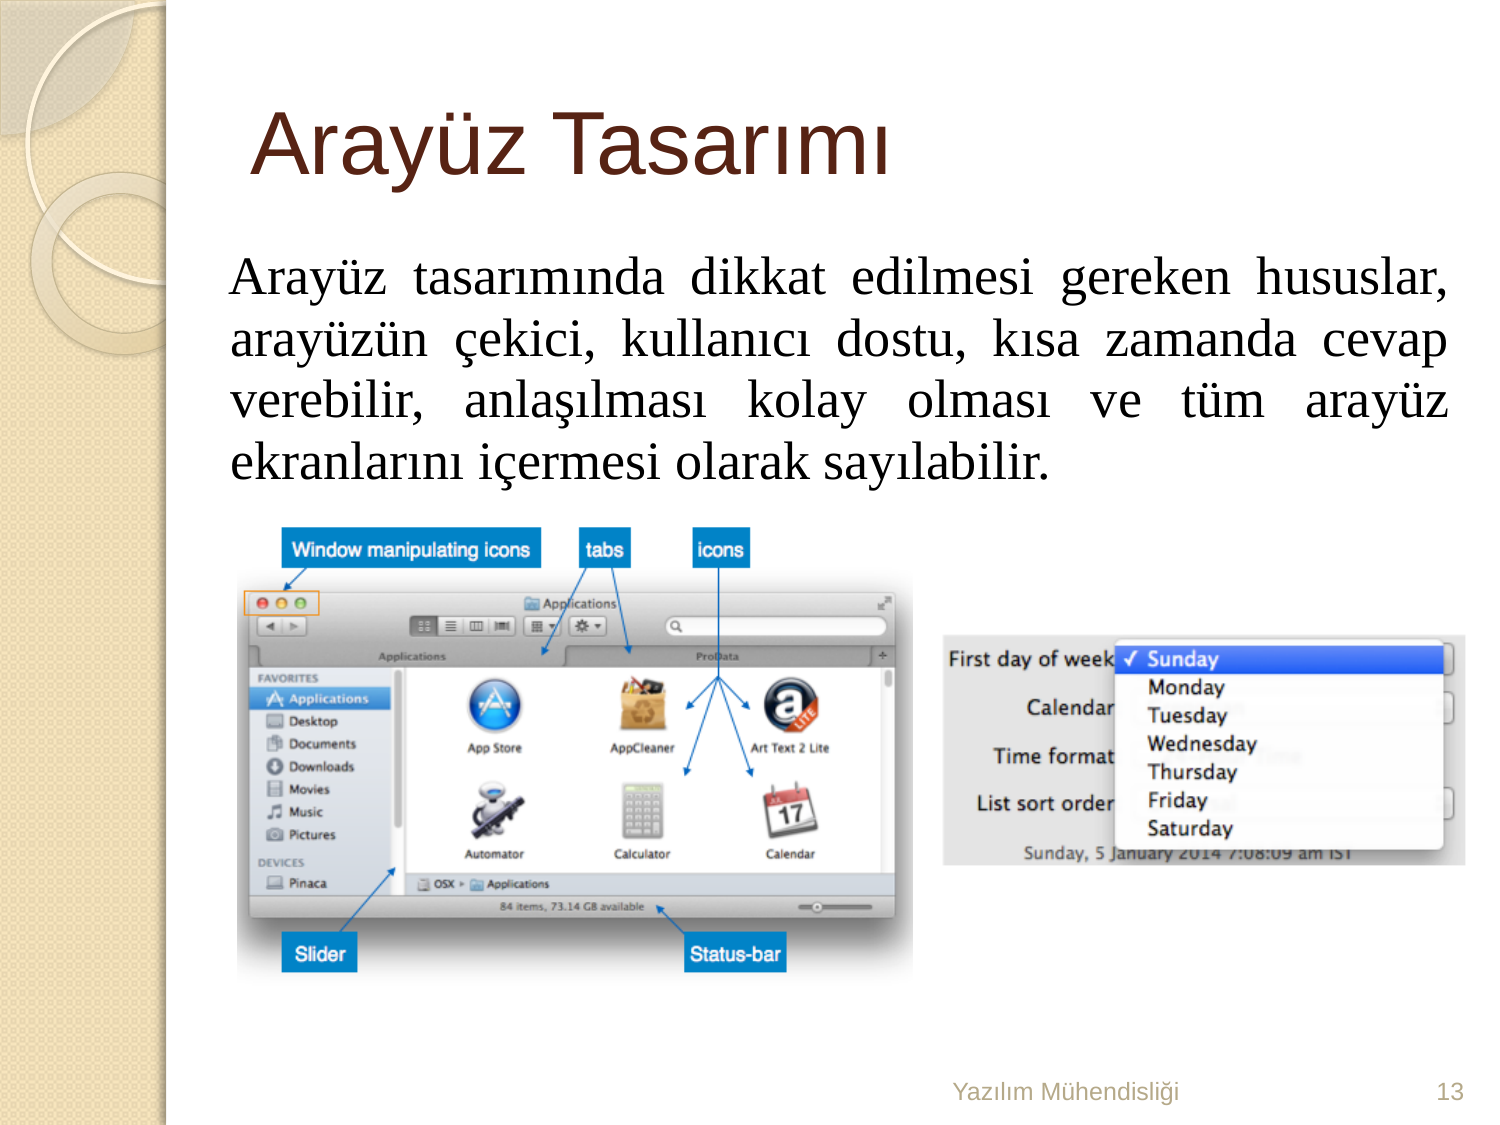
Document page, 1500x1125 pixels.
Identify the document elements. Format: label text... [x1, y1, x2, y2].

list Arayüz tasarımında dikkat edilmesi gereken hususlar, arayüzün çekici, kullanıcı dostu, kısa zamanda cevap verebilir, anlaşılması kolay olması ve tüm arayüz ekranlarını içermesi olarak sayılabilir. [200, 237, 1466, 500]
picture [237, 512, 914, 988]
slide_number 13 [1413, 1034, 1488, 1113]
title Arayüz Tasarımı [235, 45, 1466, 233]
footer Yazılım Mühendisliği [937, 1034, 1413, 1113]
picture [932, 624, 1476, 876]
